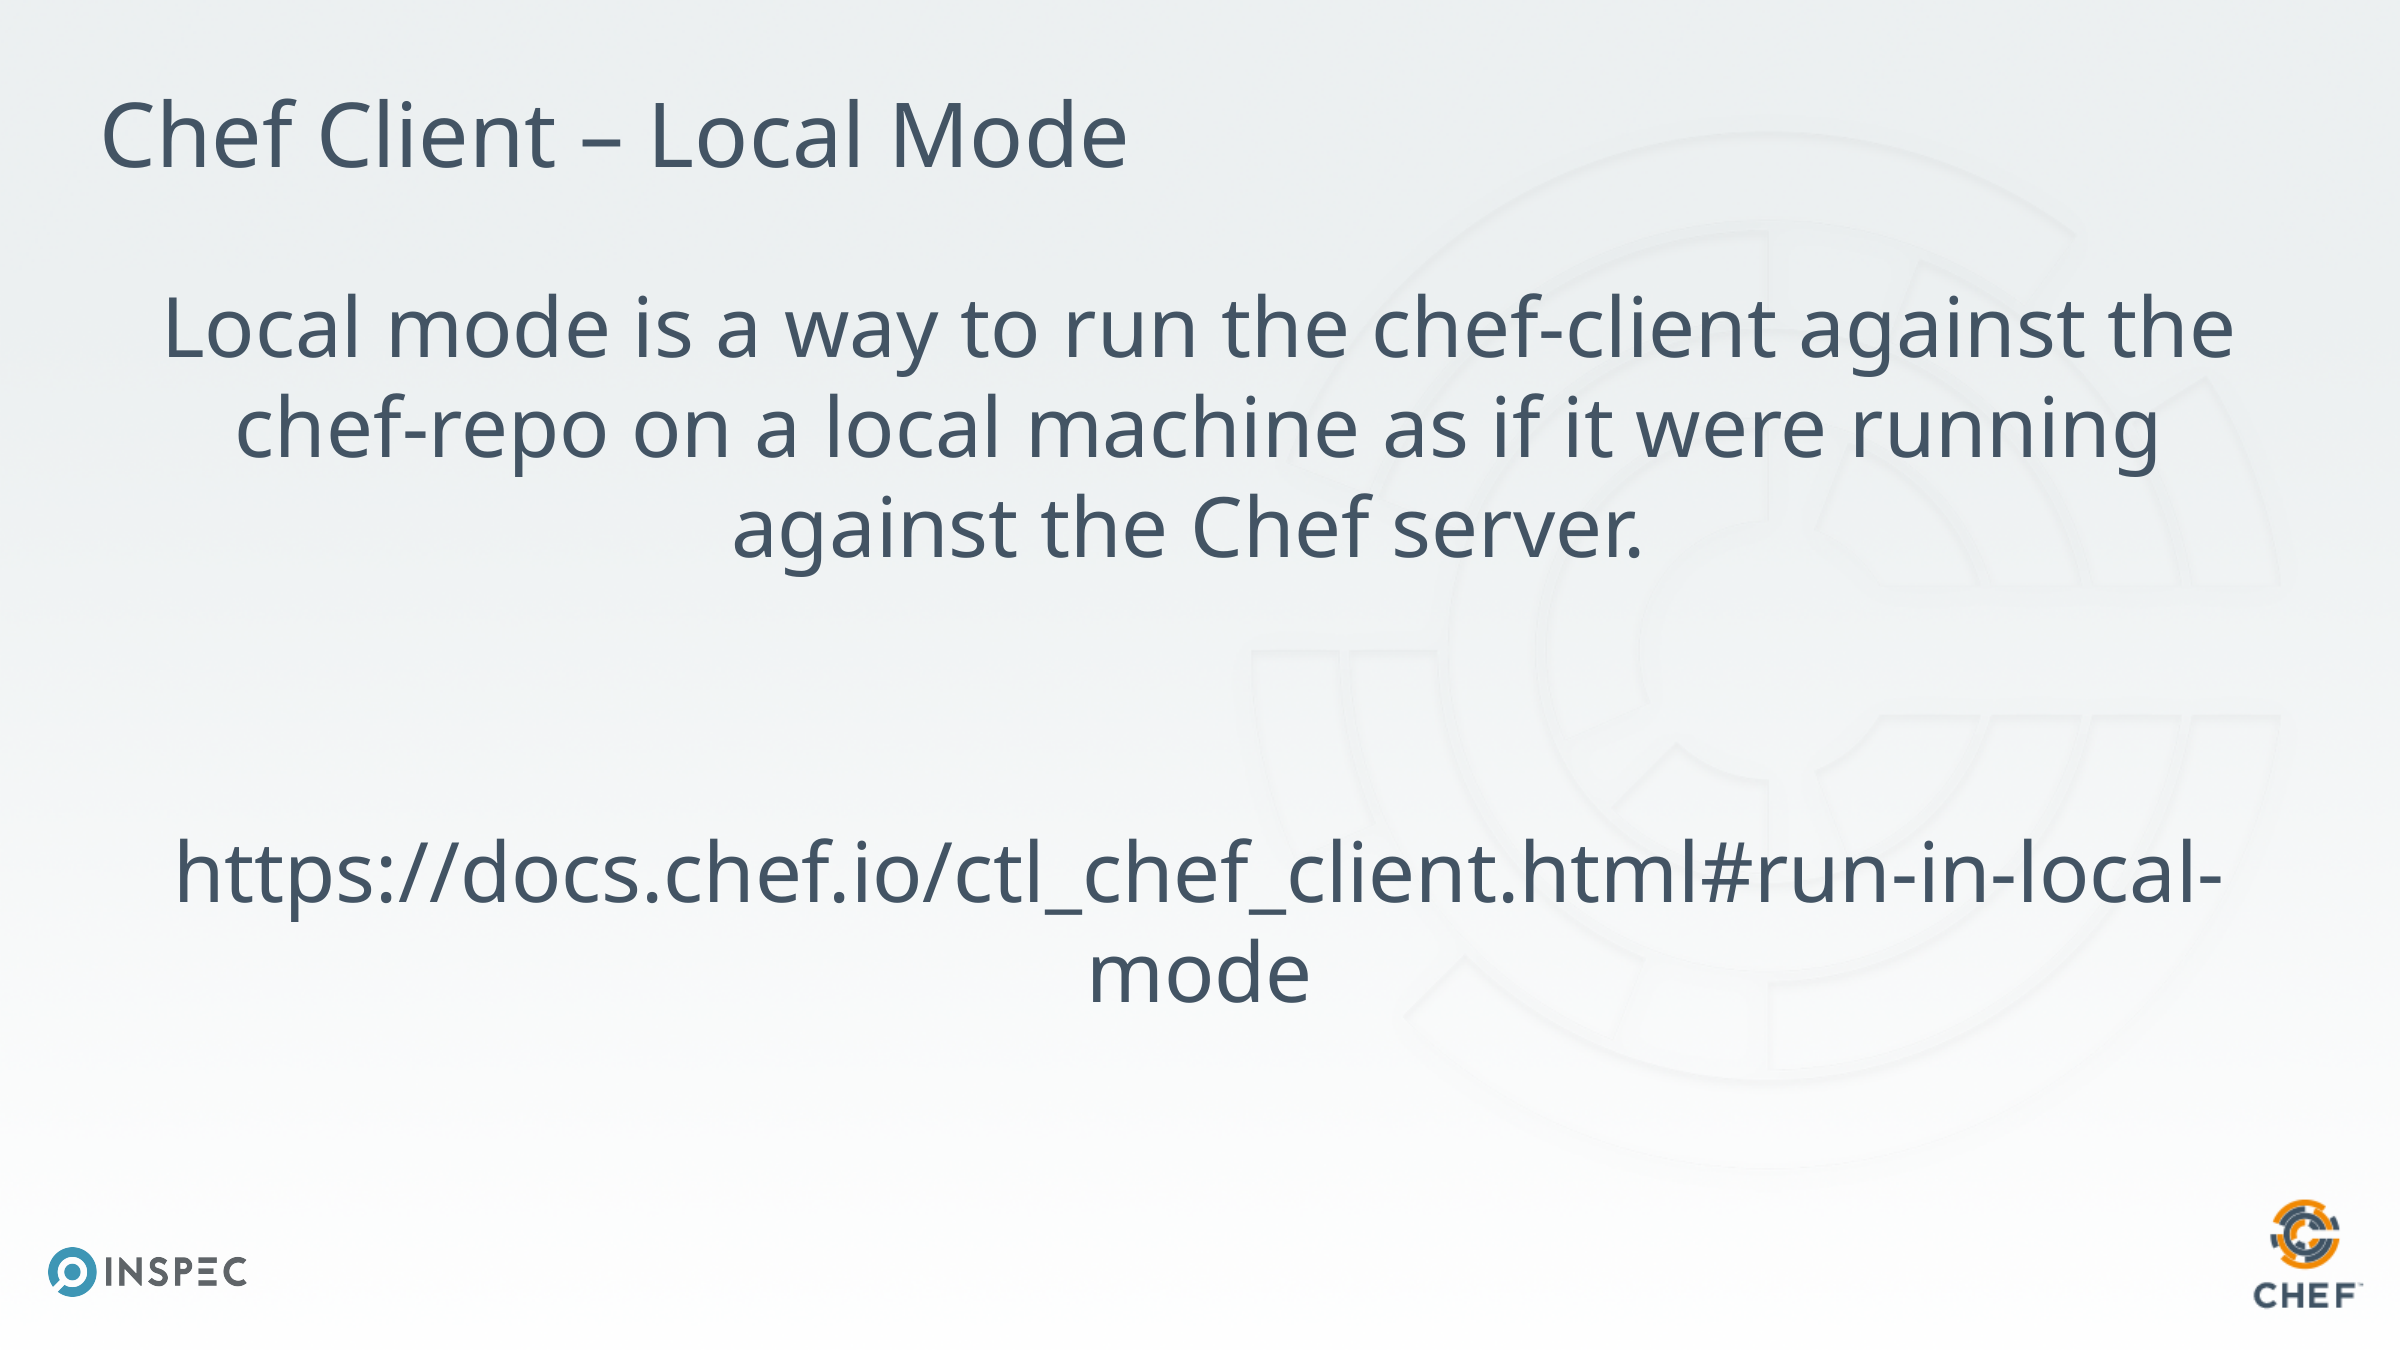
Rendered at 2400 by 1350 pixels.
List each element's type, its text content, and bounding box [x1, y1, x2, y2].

picture [0, 0, 2400, 1350]
title Chef Client – Local Mode [99, 90, 2300, 190]
list Local mode is a way to run the chef-client against the chef-repo on a local machine as if it were running against the Chef server. https://docs.chef.io/ctl_chef_client.html#run-in-local-mode [99, 274, 2300, 1064]
